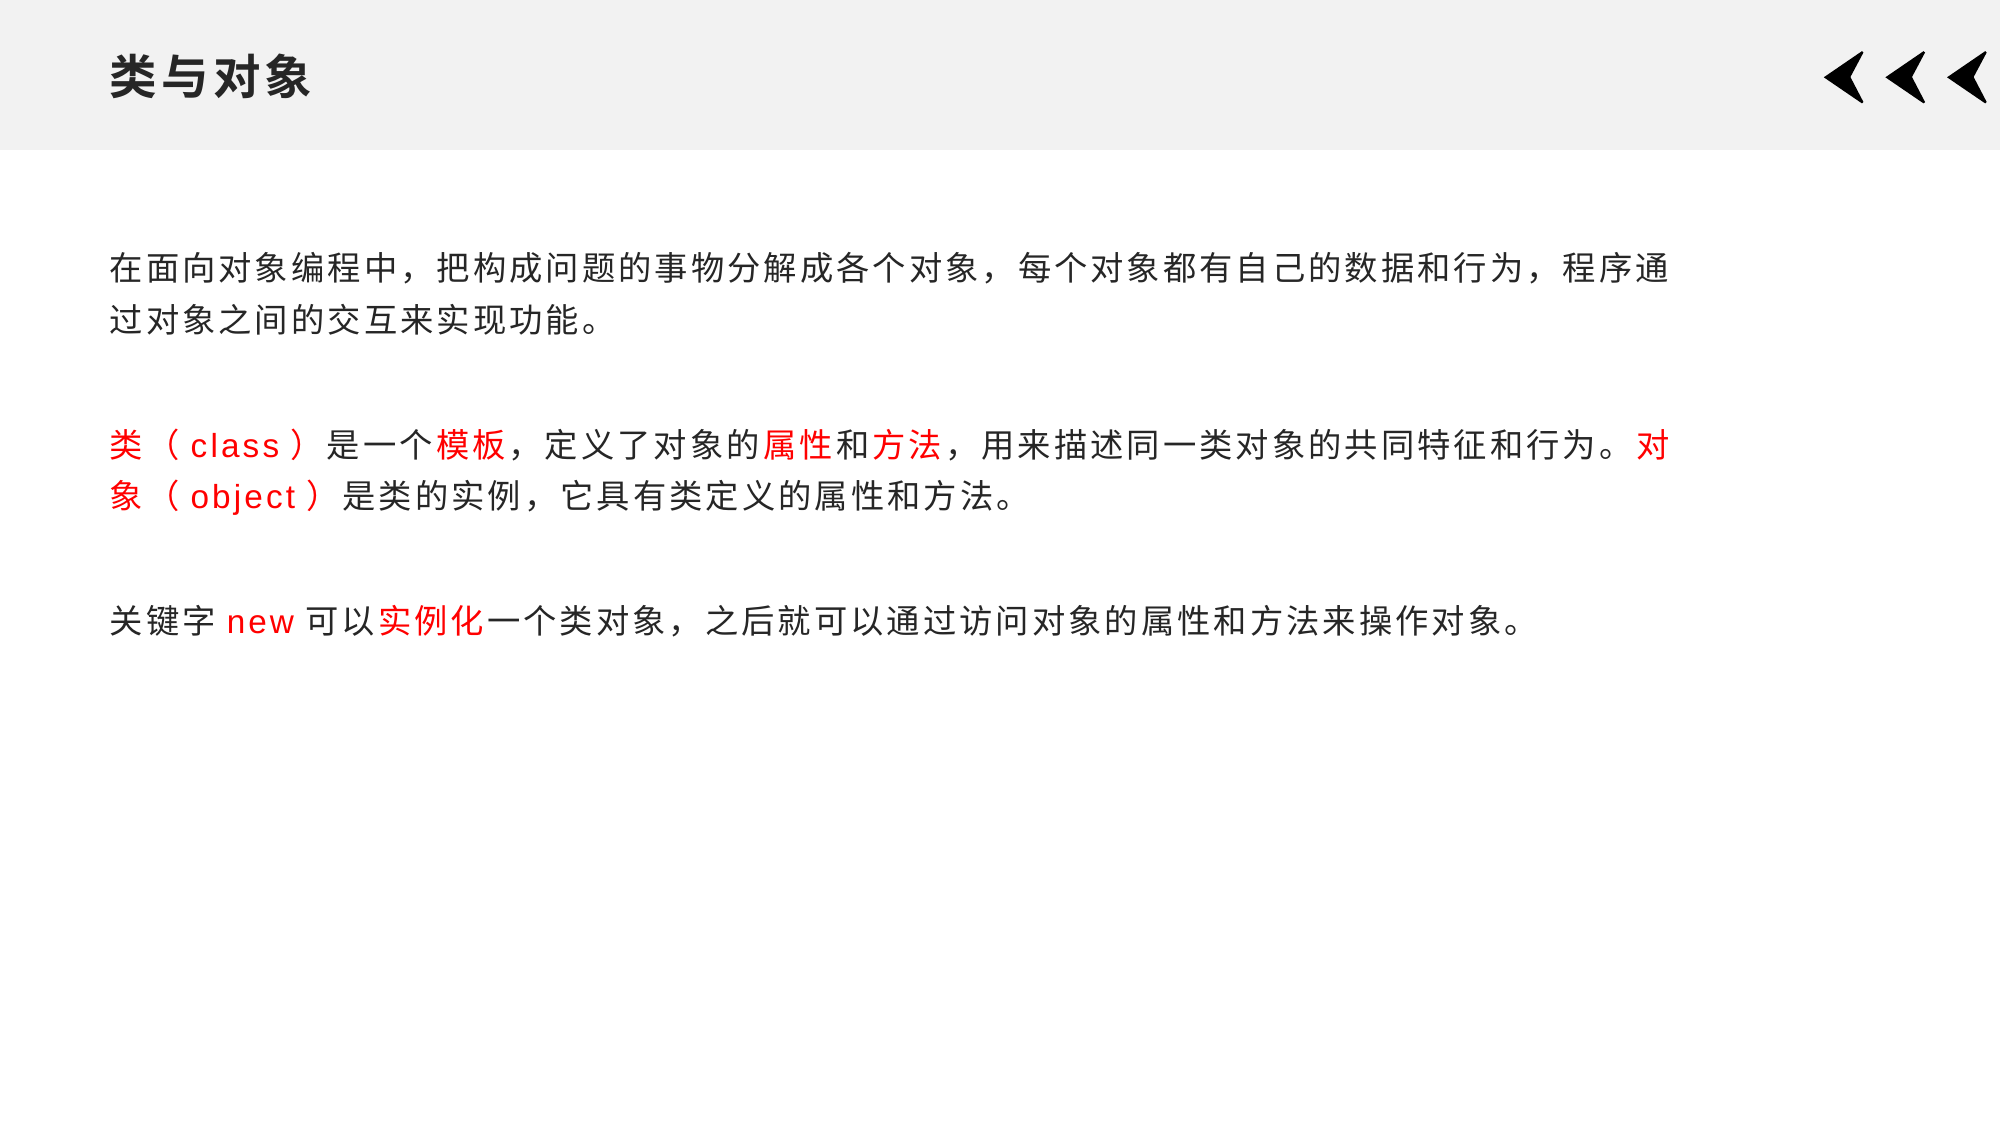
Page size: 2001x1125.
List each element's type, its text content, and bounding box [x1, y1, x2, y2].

title 类与对象 [95, 38, 1906, 112]
list 在面向对象编程中，把构成问题的事物分解成各个对象，每个对象都有自己的数据和行为，程序通过对象之间的交互来实现功能。 类（class）是一个模板，定义了对象的属性和方法，用来描述同一类对象的共同特征和行为。对象（object）是类的实例，它具有类定义的属性和方法。 关键字new可以实例化一个类对象，之后就可以通过访问对象的属性和方法来操作对象。 [95, 227, 1703, 678]
